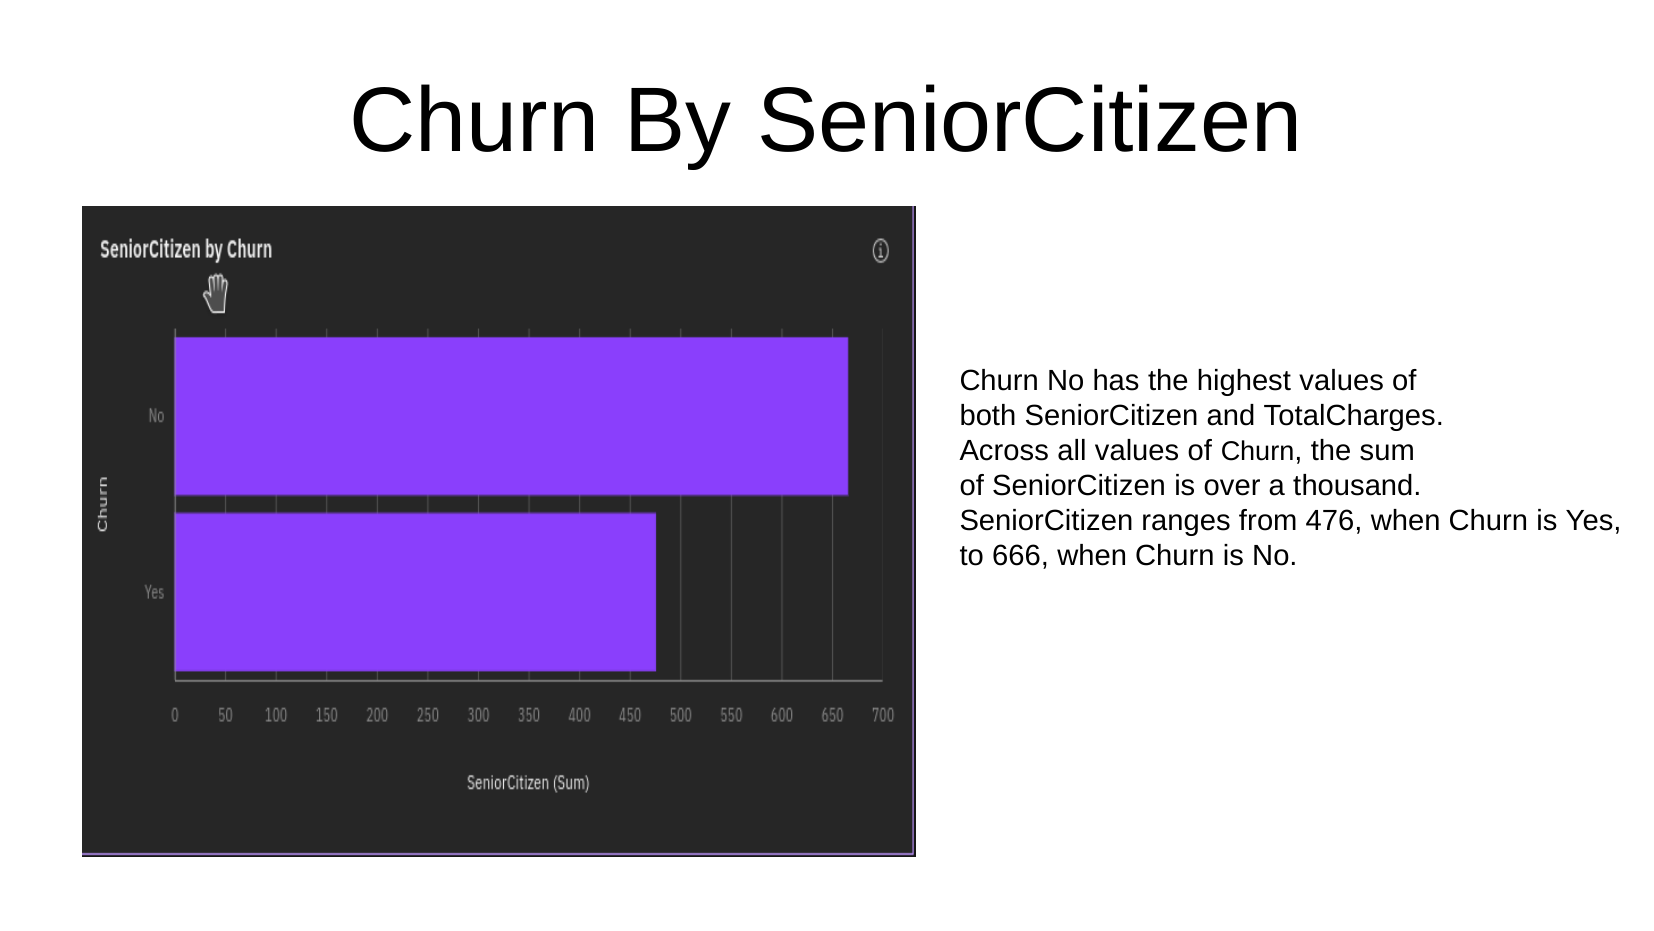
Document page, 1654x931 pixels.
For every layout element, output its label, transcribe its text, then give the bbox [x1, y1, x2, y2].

picture [82, 206, 916, 857]
title Churn By SeniorCitizen [82, 37, 1571, 193]
text_box Churn No has the highest values of both SeniorCitizen and TotalCharges. Across all values of Churn, the sum of SeniorCitizen is over a thousand. SeniorCitizen ranges from 476, when Churn is Yes, to 666, when Churn is No. [944, 354, 1654, 733]
